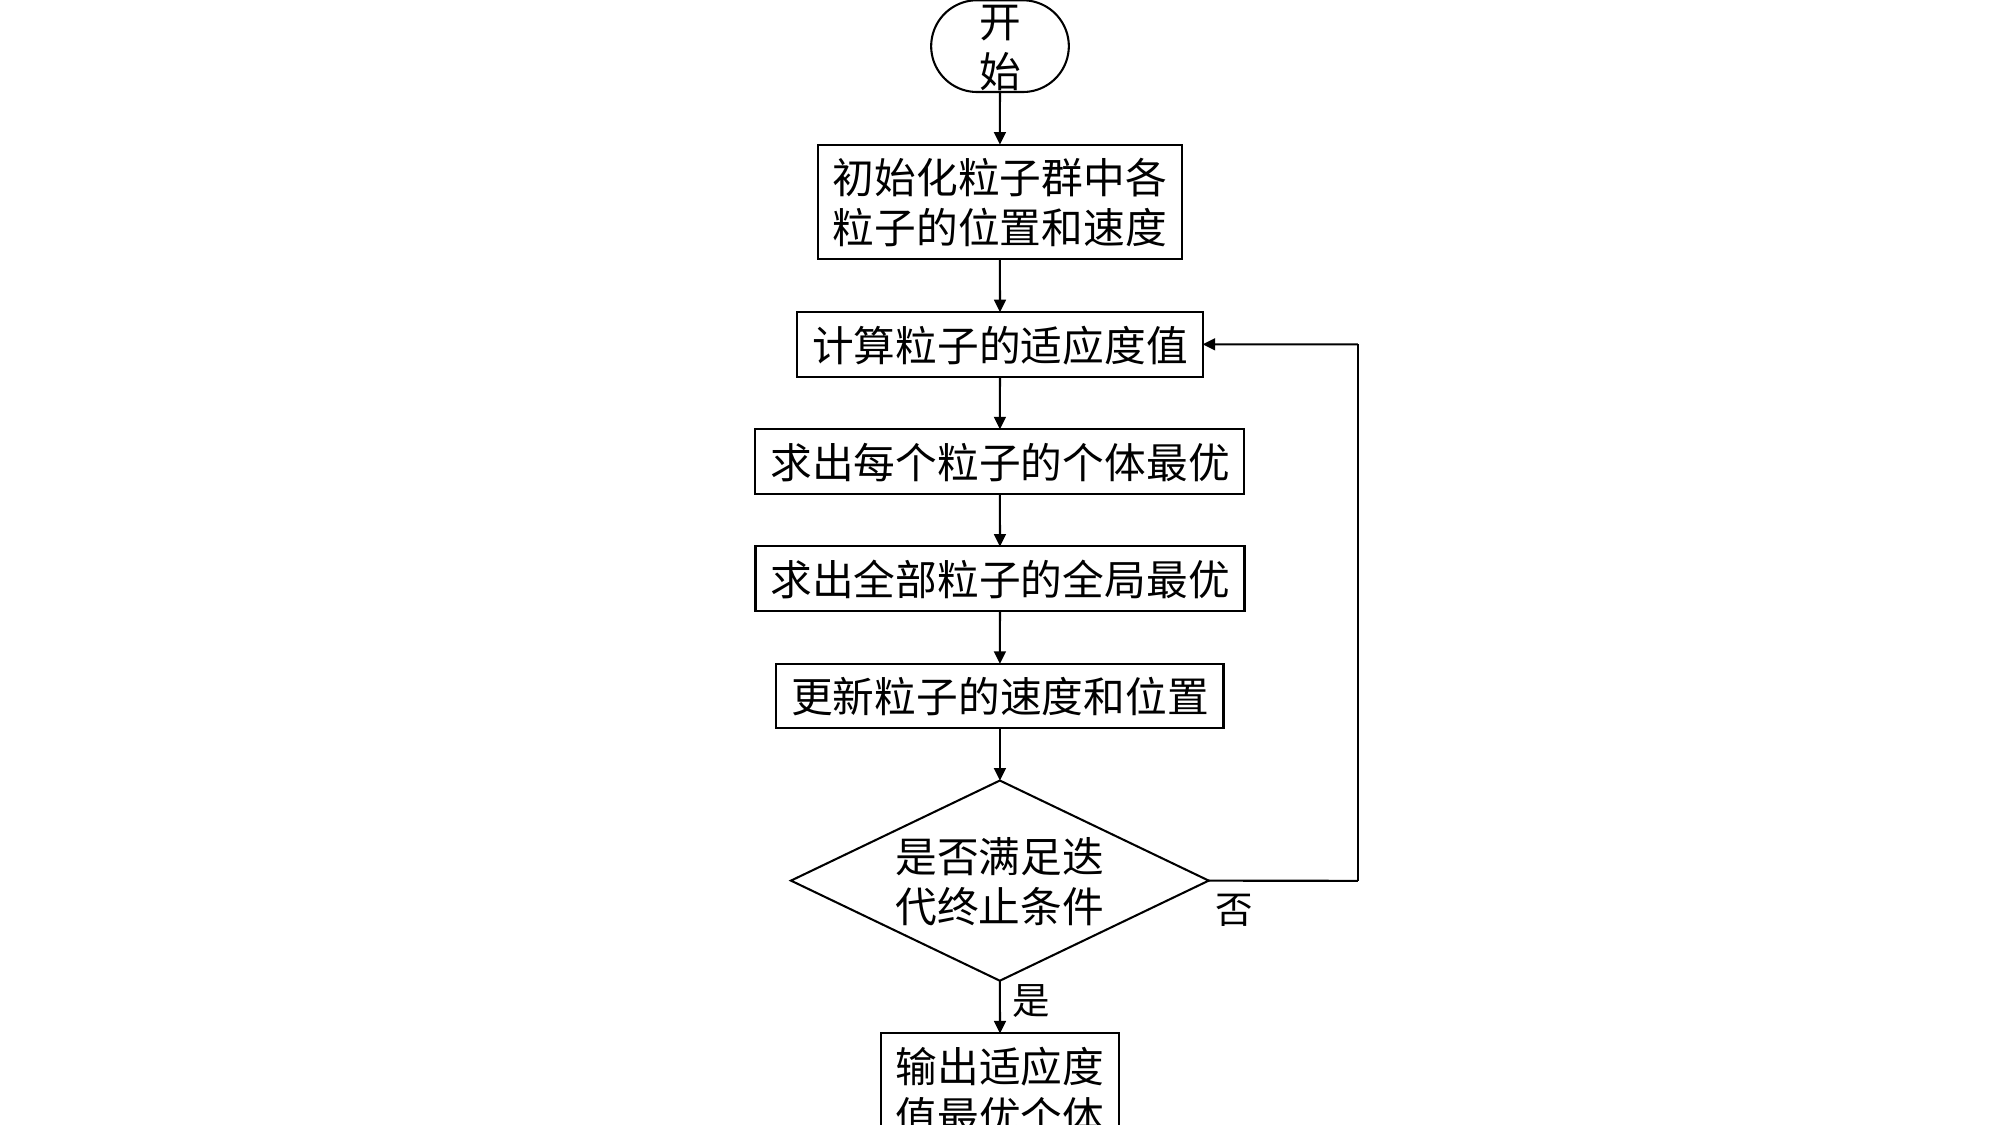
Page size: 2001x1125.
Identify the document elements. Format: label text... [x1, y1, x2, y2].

text_box 求出每个粒子的个体最优 [754, 428, 1245, 495]
text_box 初始化粒子群中各 粒子的位置和速度 [817, 144, 1183, 260]
text_box 计算粒子的适应度值 [796, 311, 1204, 378]
text_box 开始 [930, 0, 1070, 94]
text_box 输出适应度 值最优个体 [880, 1032, 1120, 1125]
text_box 否 [1200, 878, 1269, 939]
text_box 是 [997, 969, 1066, 1030]
text_box 更新粒子的速度和位置 [775, 663, 1225, 729]
text_box 求出全部粒子的全局最优 [754, 545, 1246, 612]
text_box 是否满足迭 代终止条件 [788, 779, 1206, 981]
